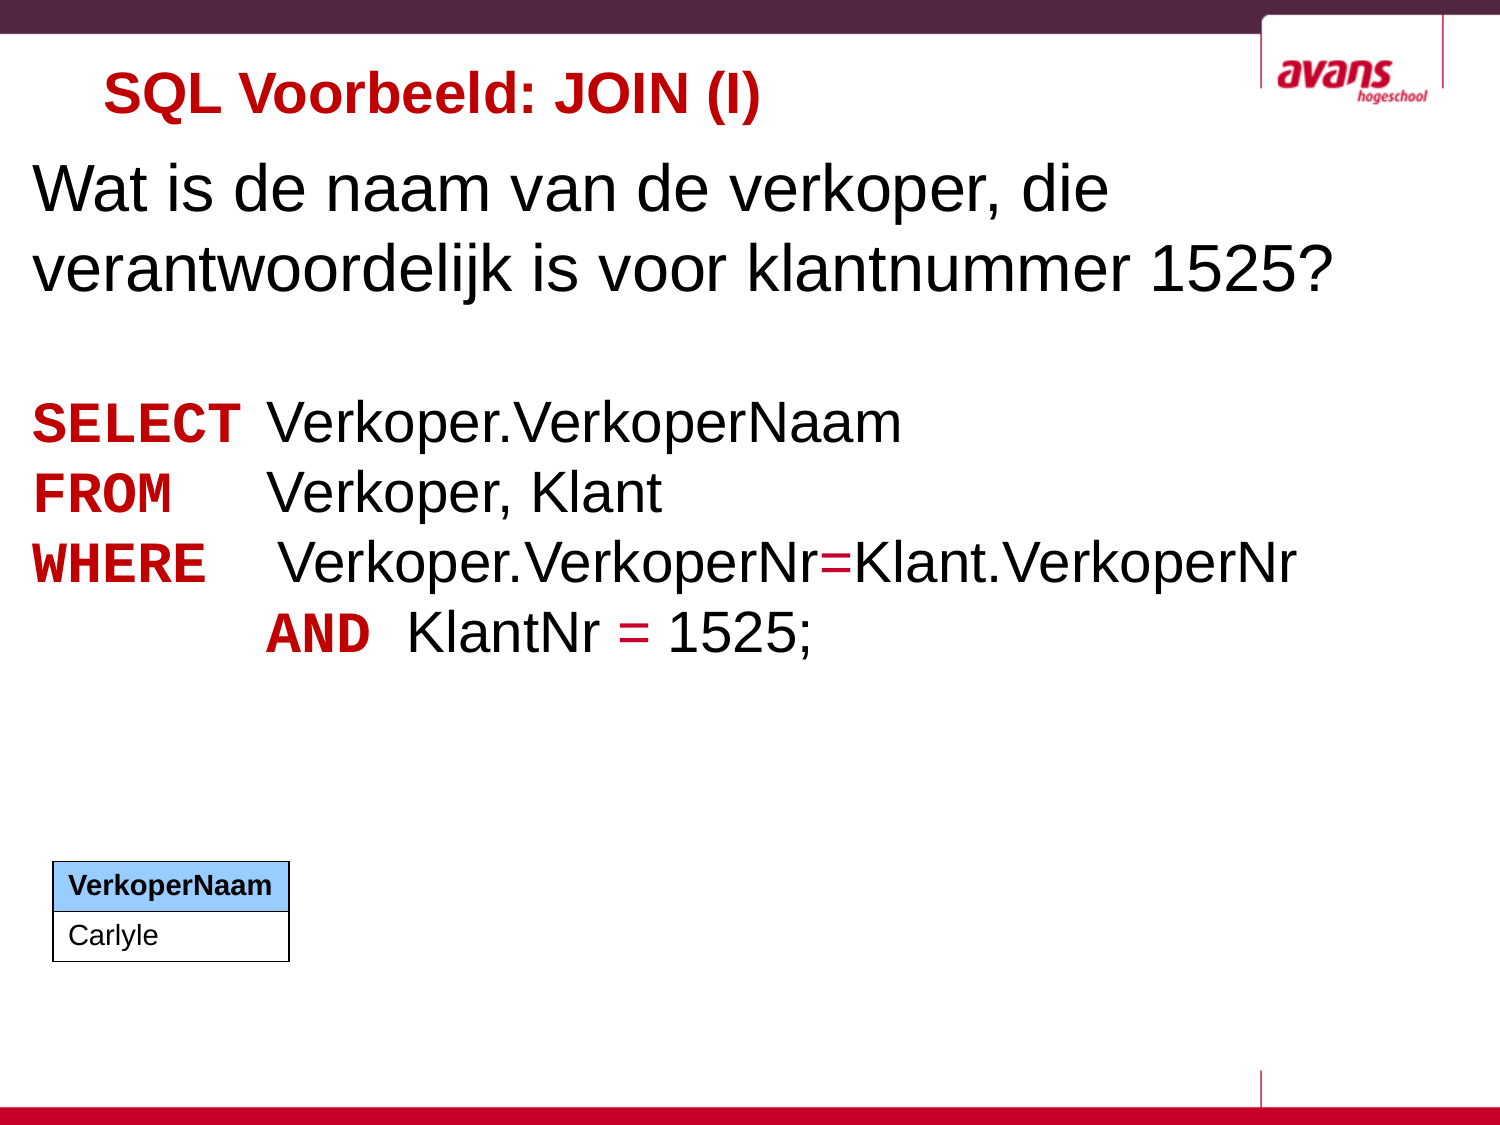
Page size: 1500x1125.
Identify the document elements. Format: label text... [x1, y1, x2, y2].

table_header VerkoperNaam [54, 862, 288, 911]
slide_number 7-8 [1074, 1074, 1425, 1111]
table_cell Carlyle [54, 912, 288, 961]
title SQL Voorbeeld: JOIN (I) [88, 46, 1241, 137]
picture [0, 0, 1500, 1125]
text_box Wat is de naam van de verkoper, die verantwoordelijk is voor klantnummer 1525? SELECT Verkoper.VerkoperNaam FROM Verkoper, Klant WHERE Verkoper.VerkoperNr=Klant.VerkoperNr AND KlantNr = 1525; [17, 137, 1483, 742]
